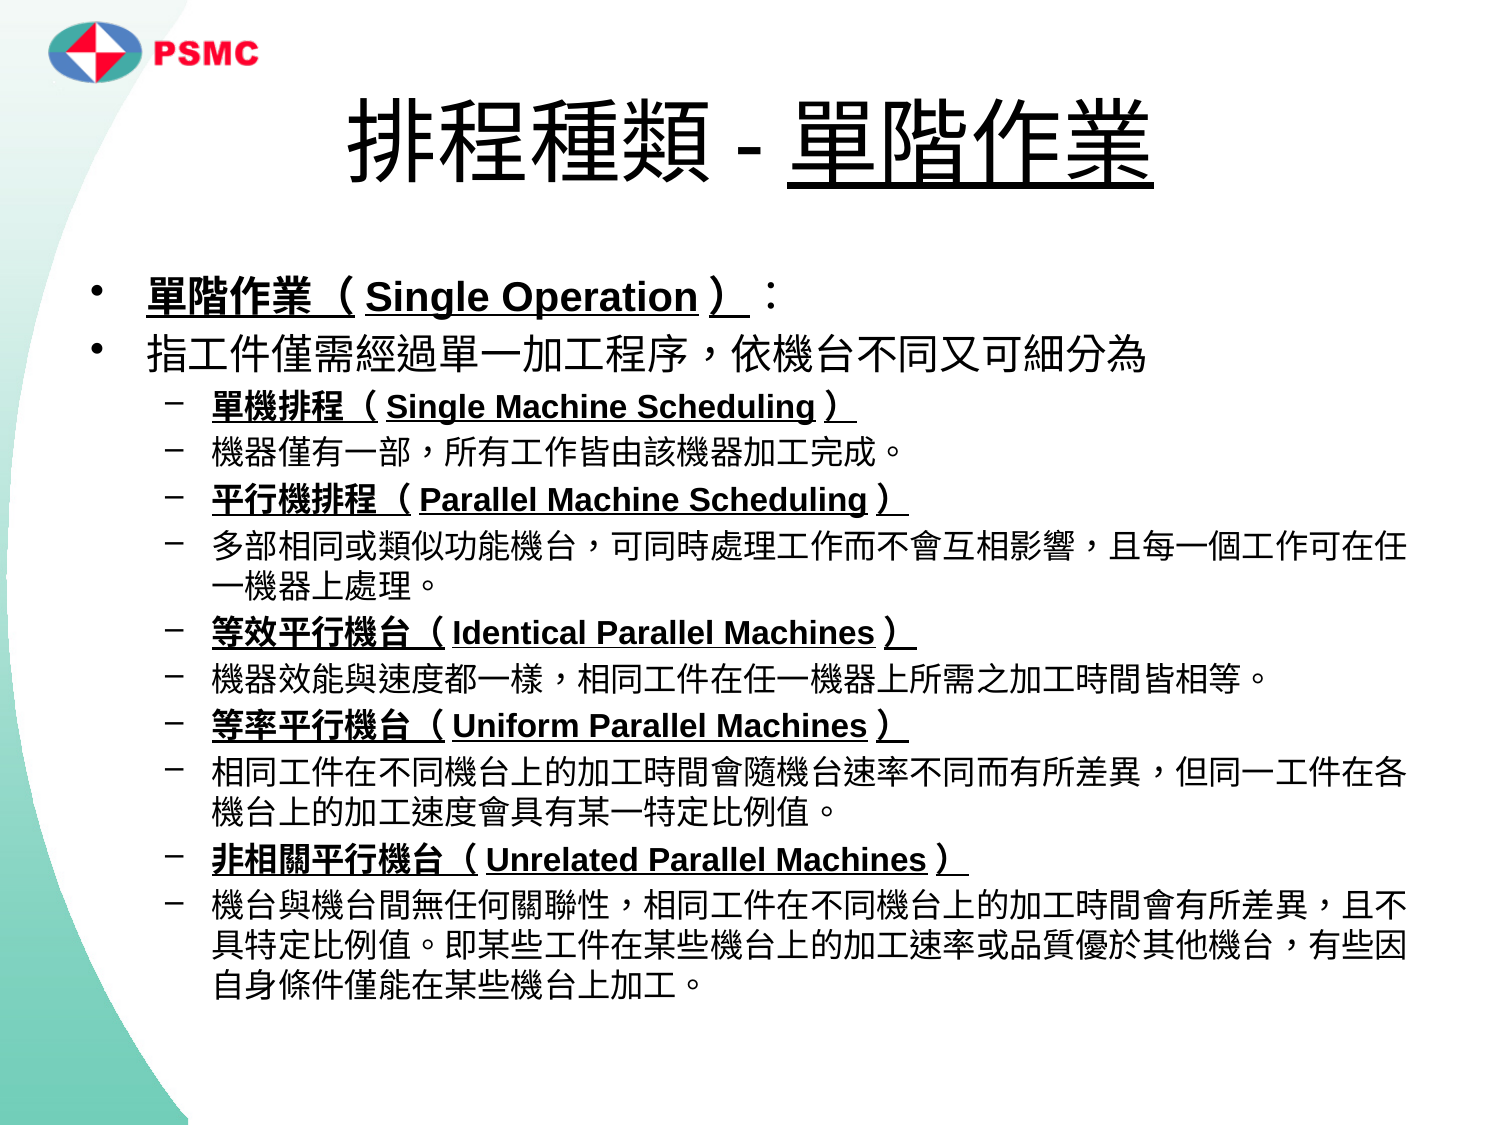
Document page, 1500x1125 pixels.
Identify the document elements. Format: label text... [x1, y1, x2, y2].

list 單階作業（Single Operation）： 指工件僅需經過單一加工程序，依機台不同又可細分為 單機排程（Single Machine Scheduling） 機器僅有一部，所有工作皆由該機器加工完成。 平行機排程（Parallel Machine Scheduling） 多部相同或類似功能機台，可同時處理工作而不會互相影響，且每一個工作可在任一機器上處理。 等效平行機台（Identical Parallel Machines） 機器效能與速度都一樣，相同工件在任一機器上所需之加工時間皆相等。 等率平行機台（Uniform Parallel Machines） 相同工件在不同機台上的加工時間會隨機台速率不同而有所差異，但同一工件在各機台上的加工速度會具有某一特定比例值。 非相關平行機台（Unrelated Parallel Machines） 機台與機台間無任何關聯性，相同工件在不同機台上的加工時間會有所差異，且不具特定比例值。即某些工件在某些機台上的加工速率或品質優於其他機台，有些因自身條件僅能在某些機台上加工。 [75, 262, 1425, 1005]
title 排程種類-單階作業 [75, 45, 1425, 233]
picture [0, 0, 1500, 1125]
